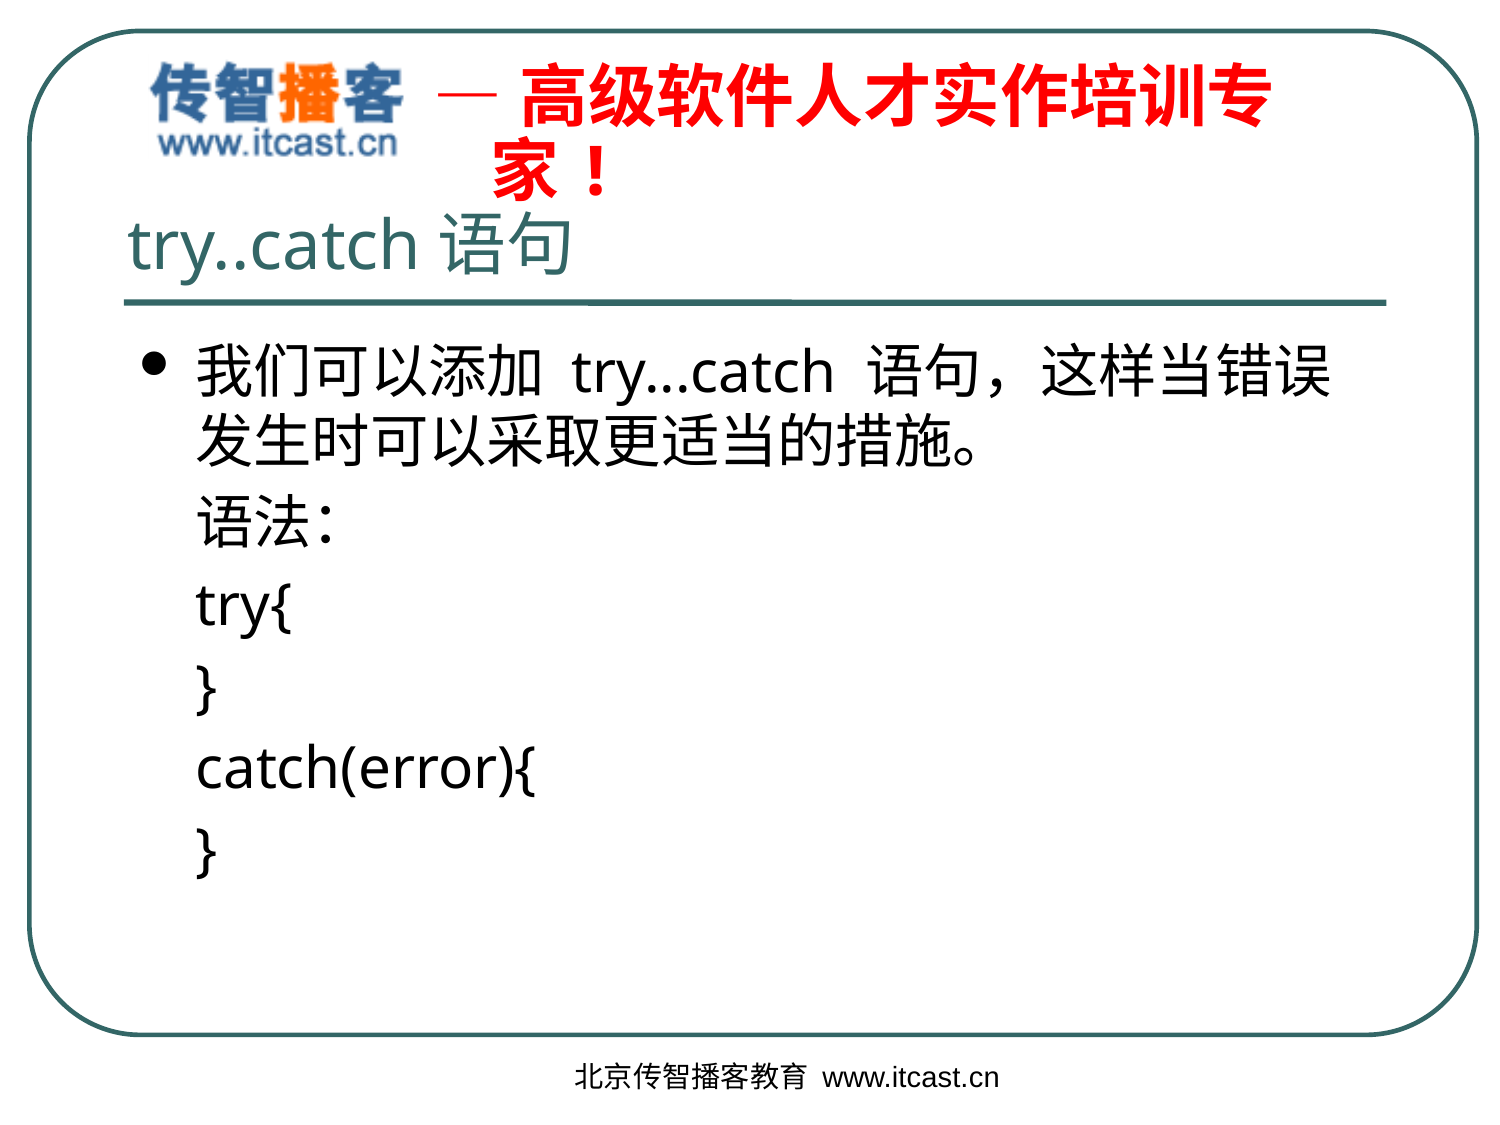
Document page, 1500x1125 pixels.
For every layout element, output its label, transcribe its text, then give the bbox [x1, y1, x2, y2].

list 我们可以添加 try...catch 语句，这样当错误发生时可以采取更适当的措施。 语法： try{ } catch(error){ } [123, 326, 1387, 999]
title try..catch语句 [112, 54, 1375, 291]
footer 北京传智播客教育 www.itcast.cn [549, 1050, 1026, 1125]
